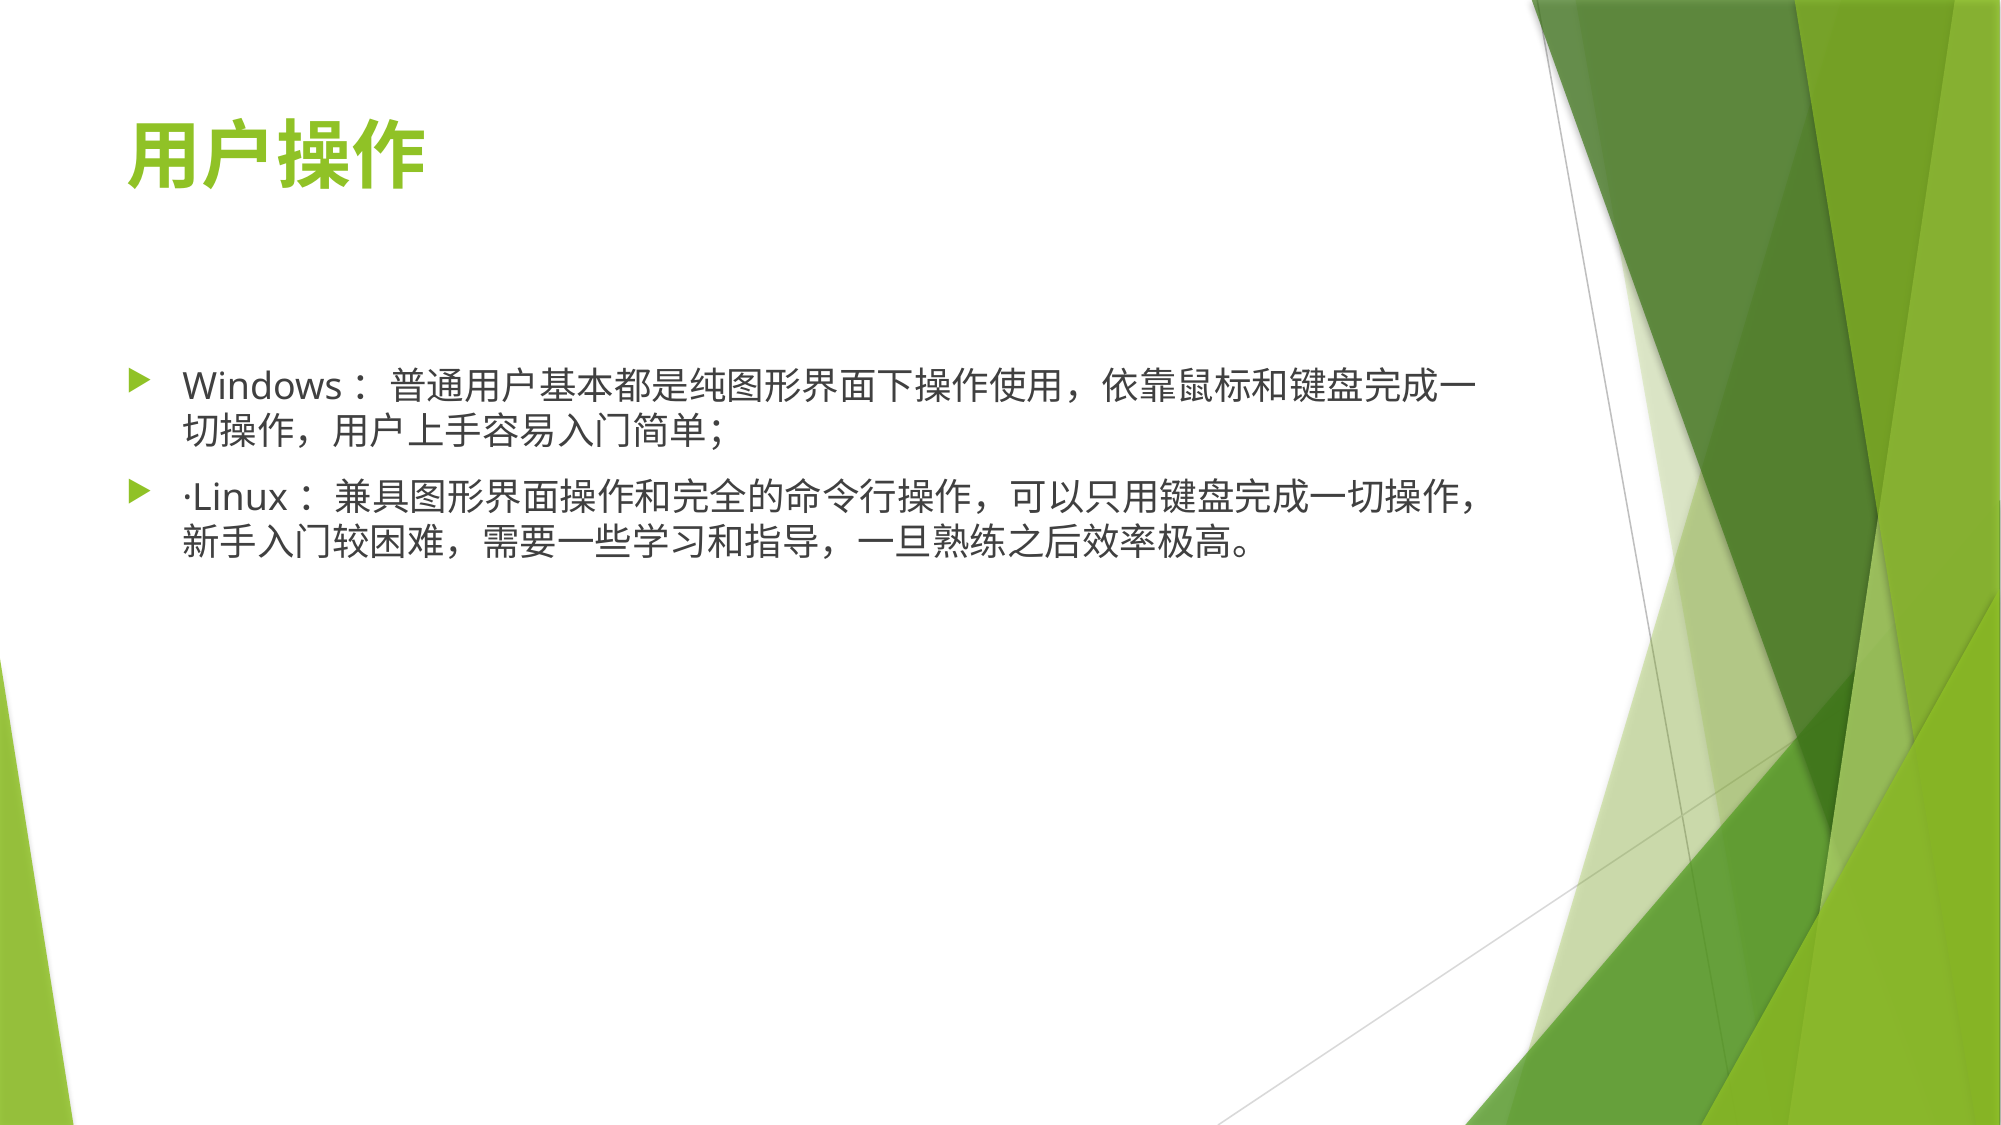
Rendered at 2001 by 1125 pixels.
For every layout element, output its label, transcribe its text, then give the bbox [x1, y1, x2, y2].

title 用户操作 [111, 99, 1522, 317]
list Windows：普通用户基本都是纯图形界面下操作使用，依靠鼠标和键盘完成一切操作，用户上手容易入门简单； ·Linux：兼具图形界面操作和完全的命令行操作，可以只用键盘完成一切操作，新手入门较困难，需要一些学习和指导，一旦熟练之后效率极高。 [111, 354, 1522, 992]
